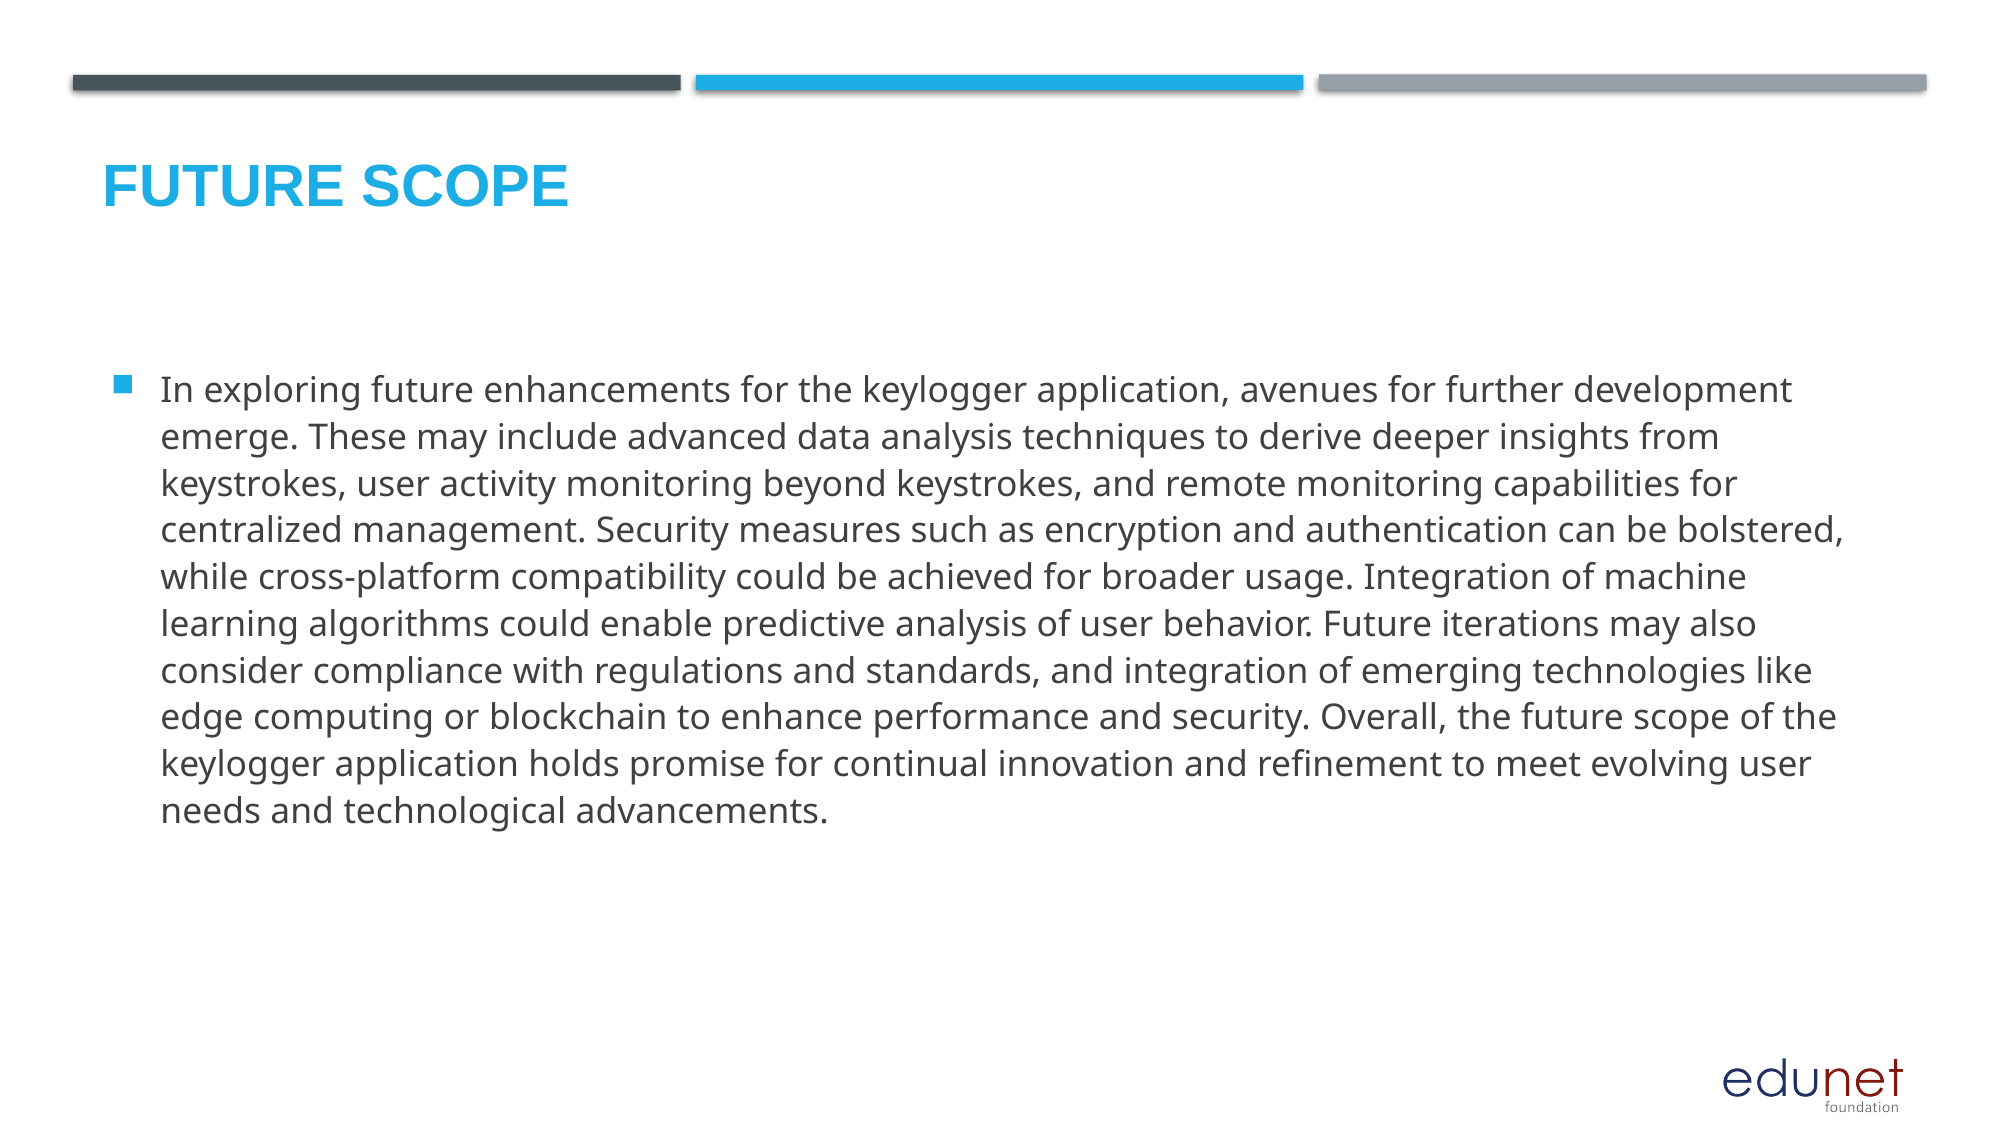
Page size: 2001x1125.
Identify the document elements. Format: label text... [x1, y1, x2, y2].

text_box Future scope [87, 138, 1898, 226]
list In exploring future enhancements for the keylogger application, avenues for further development emerge. These may include advanced data analysis techniques to derive deeper insights from keystrokes, user activity monitoring beyond keystrokes, and remote monitoring capabilities for centralized management. Security measures such as encryption and authentication can be bolstered, while cross-platform compatibility could be achieved for broader usage. Integration of machine learning algorithms could enable predictive analysis of user behavior. Future iterations may also consider compliance with regulations and standards, and integration of emerging technologies like edge computing or blockchain to enhance performance and security. Overall, the future scope of the keylogger application holds promise for continual innovation and refinement to meet evolving user needs and technological advancements. [95, 213, 1905, 981]
picture [1719, 1056, 1905, 1116]
